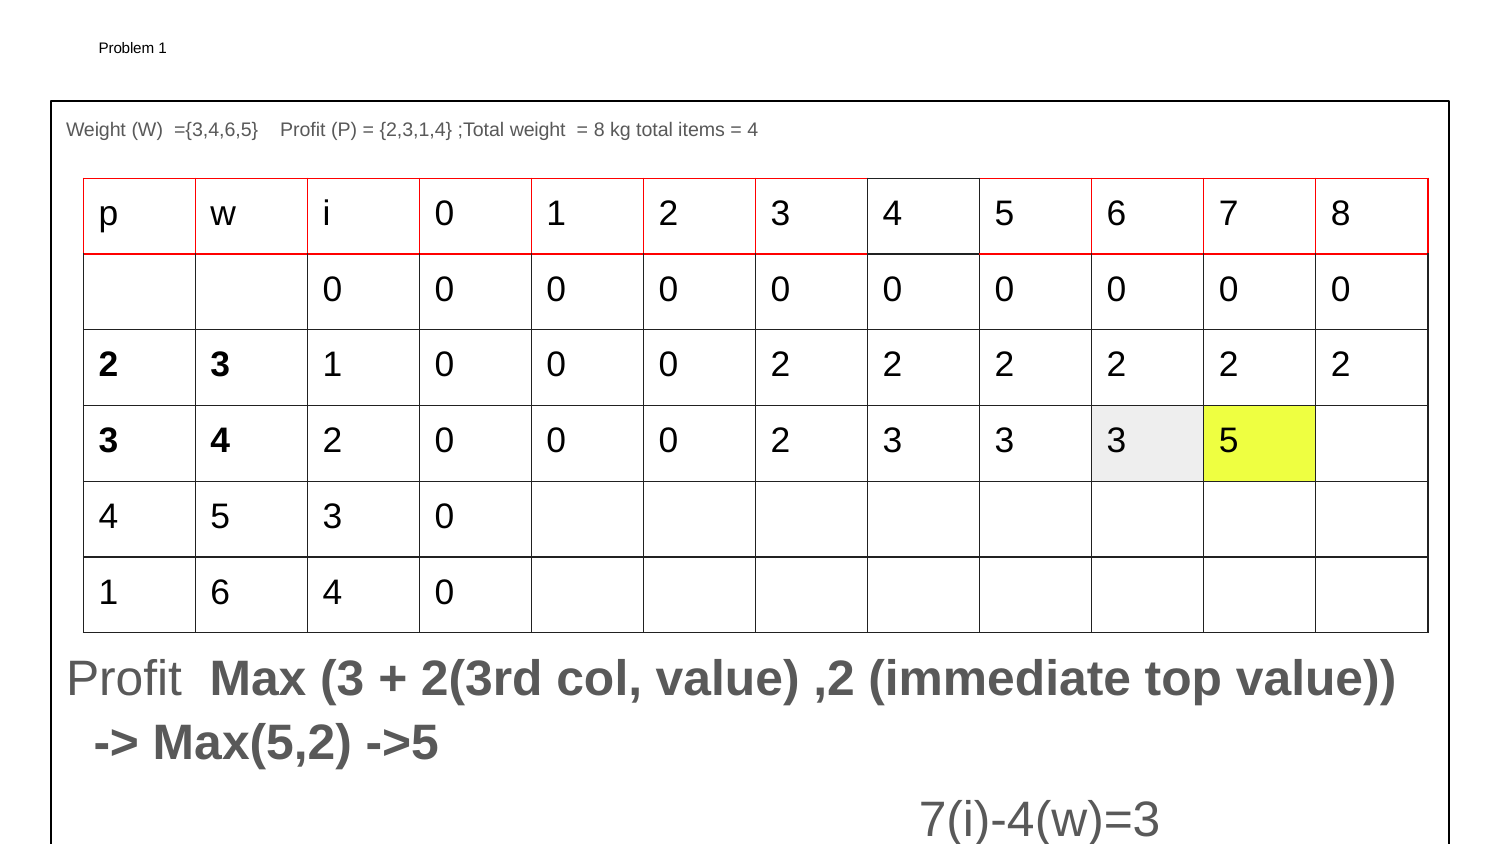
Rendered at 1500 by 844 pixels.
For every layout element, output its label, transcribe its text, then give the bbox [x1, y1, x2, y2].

title Problem 1 [83, 24, 1482, 72]
table_header w [196, 179, 307, 253]
table_cell 0 [644, 255, 755, 329]
table_cell [756, 482, 867, 556]
table_header 8 [1316, 179, 1427, 253]
table_cell 0 [532, 406, 643, 481]
table_cell 0 [1316, 255, 1427, 329]
table_cell 2 [868, 330, 979, 405]
table_cell [532, 482, 643, 556]
table_cell 0 [420, 406, 531, 481]
table_cell 0 [420, 558, 531, 632]
table_header p [84, 179, 195, 253]
table_cell [980, 482, 1091, 556]
table_cell 0 [420, 255, 531, 329]
table_cell 0 [980, 255, 1091, 329]
table_cell [1316, 482, 1427, 556]
table_cell 4 [84, 482, 195, 556]
table_cell [1204, 482, 1315, 556]
table_cell 1 [308, 330, 419, 405]
table_cell 0 [644, 330, 755, 405]
table_cell 0 [644, 406, 755, 481]
table_cell 2 [84, 330, 195, 405]
table_cell [1316, 558, 1427, 632]
table_cell [1204, 558, 1315, 632]
table_cell 2 [1316, 330, 1427, 405]
table_cell 2 [756, 406, 867, 481]
table_cell [756, 558, 867, 632]
table_header 7 [1204, 179, 1315, 253]
table_header 6 [1092, 179, 1203, 253]
table_cell [84, 255, 195, 329]
table_cell [868, 482, 979, 556]
table_cell 3 [308, 482, 419, 556]
table_cell [644, 482, 755, 556]
table_cell 3 [196, 330, 307, 405]
table_cell 0 [532, 255, 643, 329]
table_cell 0 [868, 255, 979, 329]
table_cell 2 [756, 330, 867, 405]
table_cell [1316, 406, 1427, 481]
table_cell 0 [532, 330, 643, 405]
table_cell 0 [420, 482, 531, 556]
table_cell 6 [196, 558, 307, 632]
table_header i [308, 179, 419, 253]
table_cell 0 [756, 255, 867, 329]
table_header 1 [532, 179, 643, 253]
table_cell 1 [84, 558, 195, 632]
table_cell [1092, 558, 1203, 632]
table_cell 3 [1092, 406, 1203, 481]
table_cell 5 [196, 482, 307, 556]
table_cell [532, 558, 643, 632]
table_header 5 [980, 179, 1091, 253]
table_header 4 [868, 179, 979, 253]
table_cell 3 [84, 406, 195, 481]
table_cell 2 [980, 330, 1091, 405]
table_cell [644, 558, 755, 632]
table_cell 3 [868, 406, 979, 481]
table_cell [980, 558, 1091, 632]
table_cell 0 [1204, 255, 1315, 329]
table_header 2 [644, 179, 755, 253]
table_header 3 [756, 179, 867, 253]
table_cell [196, 255, 307, 329]
table_cell 5 [1204, 406, 1315, 481]
list Weight (W) ={3,4,6,5} Profit (P) = {2,3,1,4} ;Total weight = 8 kg total items = 4 Profit Max (3 + 2(3rd col, value) ,2 (immediate top value)) -> Max(5,2) ->5 7(i)-4(w)=3 [51, 100, 1449, 844]
table_cell [868, 558, 979, 632]
table_cell 4 [196, 406, 307, 481]
table_cell 0 [420, 330, 531, 405]
table_cell 0 [1092, 255, 1203, 329]
table_cell 4 [308, 558, 419, 632]
table_cell 2 [308, 406, 419, 481]
table_cell 3 [980, 406, 1091, 481]
table_cell [1092, 482, 1203, 556]
table_cell 2 [1092, 330, 1203, 405]
table_cell 2 [1204, 330, 1315, 405]
table_cell 0 [308, 255, 419, 329]
table_header 0 [420, 179, 531, 253]
